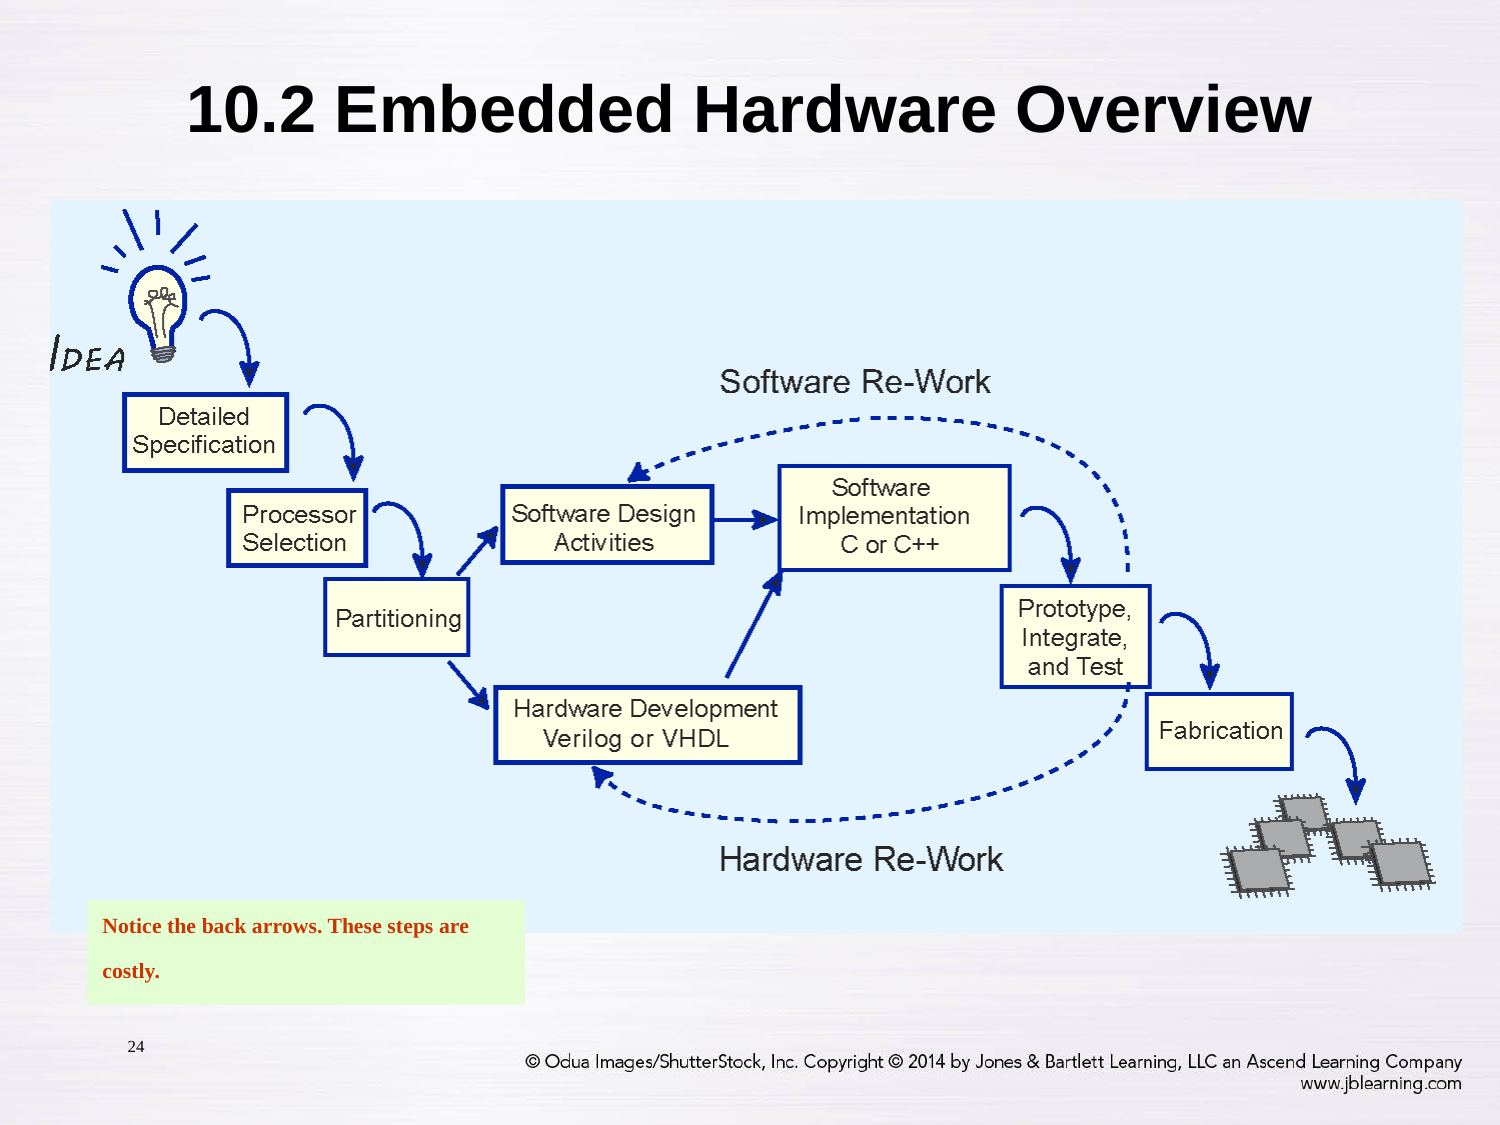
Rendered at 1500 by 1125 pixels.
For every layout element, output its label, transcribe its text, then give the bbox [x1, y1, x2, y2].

picture [0, 0, 1500, 1125]
title 10.2 Embedded Hardware Overview [162, 37, 1338, 175]
slide_number 24 [112, 1024, 426, 1101]
text_box Notice the back arrows. These steps are costly. [87, 942, 525, 1005]
